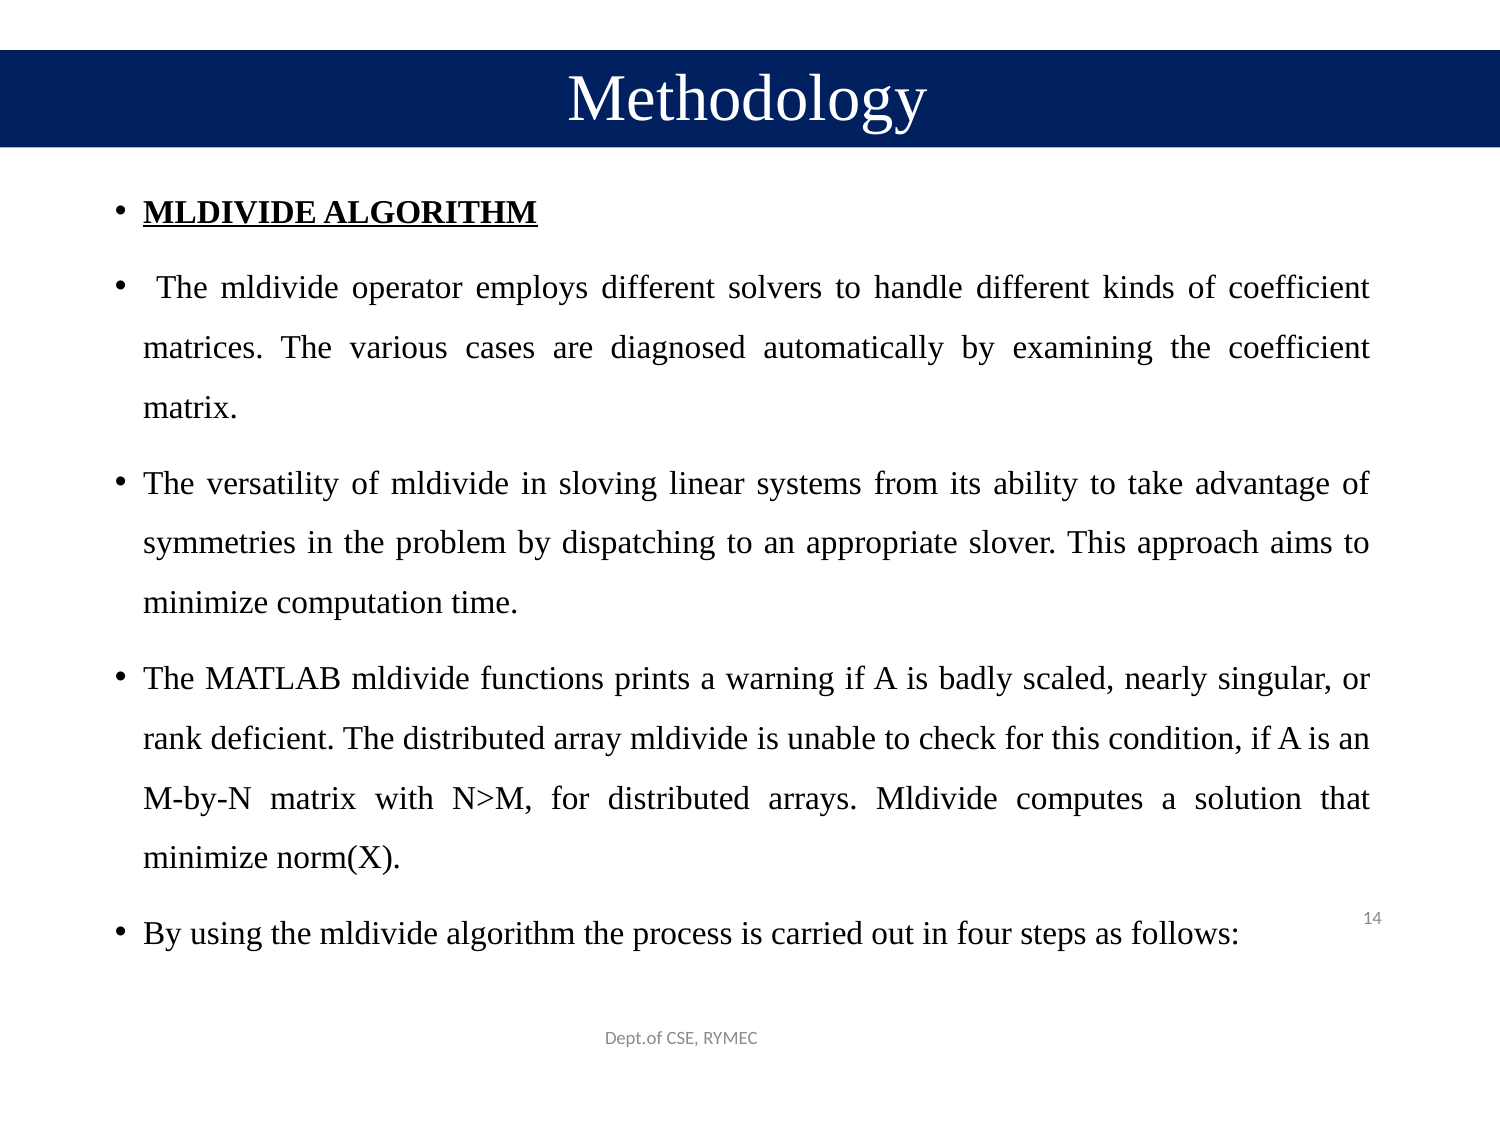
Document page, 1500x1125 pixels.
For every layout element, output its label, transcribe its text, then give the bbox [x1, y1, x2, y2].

slide_number 14 [1059, 887, 1397, 948]
title Methodology [0, 50, 1500, 148]
footer Dept.of CSE, RYMEC [525, 975, 838, 1100]
list MLDIVIDE ALGORITHM The mldivide operator employs different solvers to handle different kinds of coefficient matrices. The various cases are diagnosed automatically by examining the coefficient matrix. The versatility of mldivide in sloving linear systems from its ability to take advantage of symmetries in the problem by dispatching to an appropriate slover. This approach aims to minimize computation time. The MATLAB mldivide functions prints a warning if A is badly scaled, nearly singular, or rank deficient. The distributed array mldivide is unable to check for this condition, if A is an M-by-N matrix with N>M, for distributed arrays. Mldivide computes a solution that minimize norm(X). By using the mldivide algorithm the process is carried out in four steps as follows: [99, 162, 1388, 1075]
